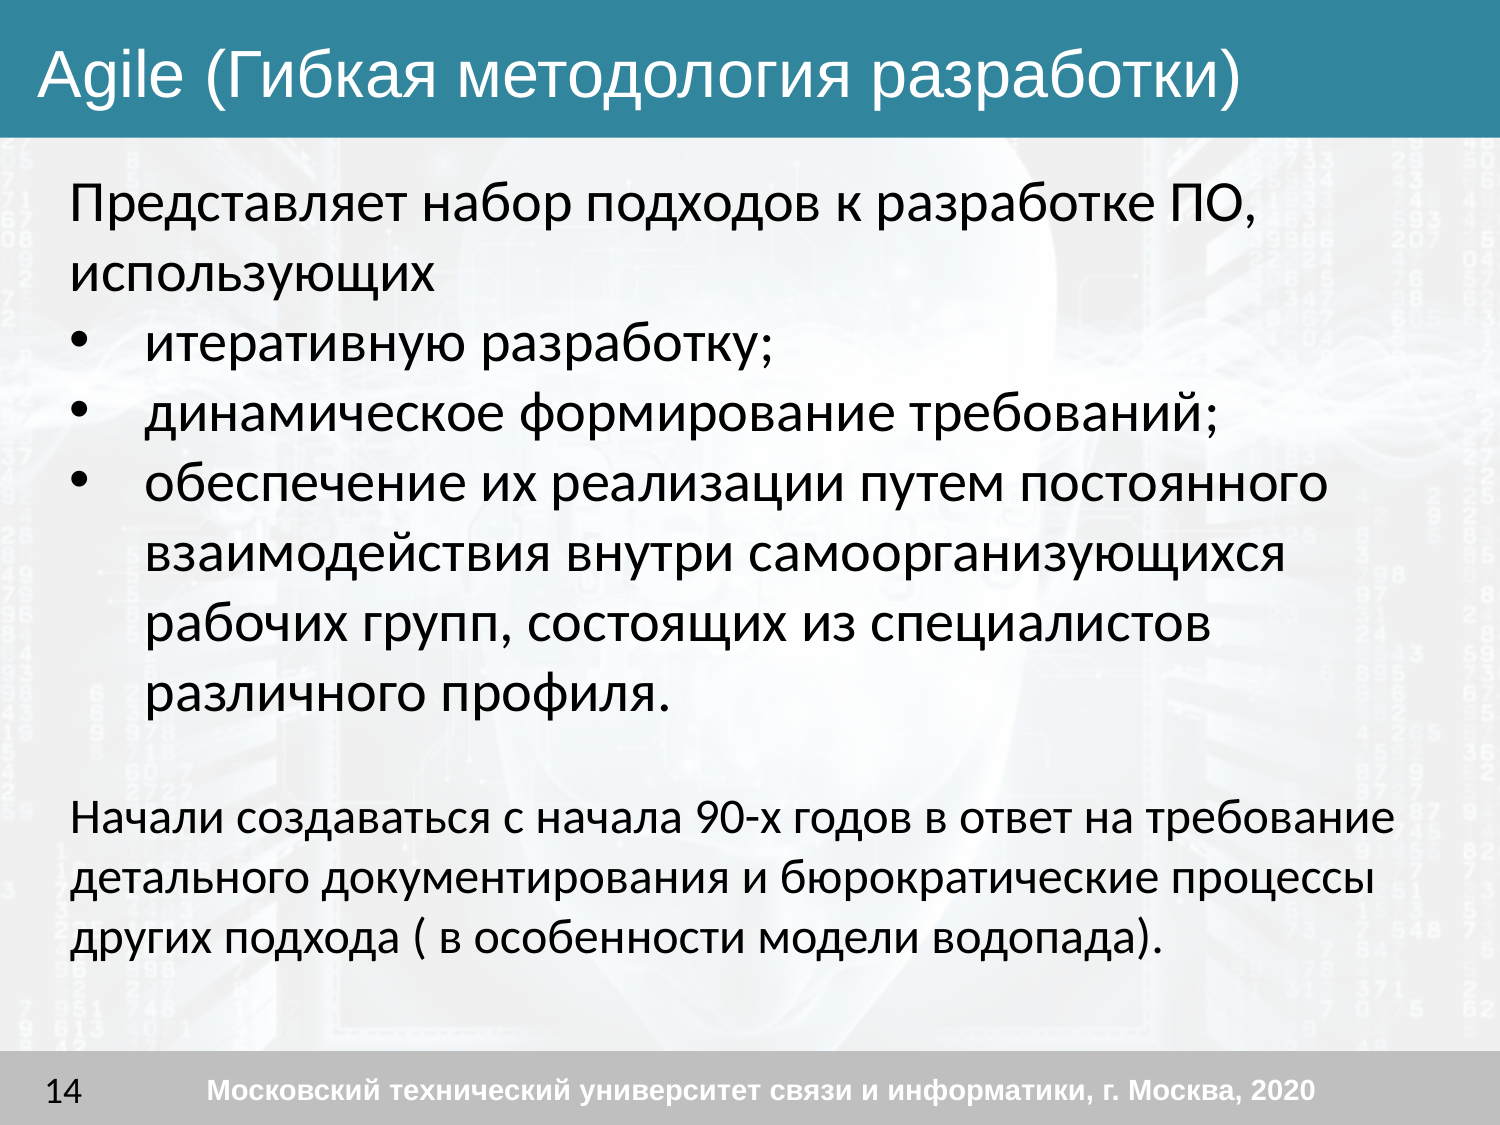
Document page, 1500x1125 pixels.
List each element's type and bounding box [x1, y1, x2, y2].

text_box [0, 0, 1500, 1125]
